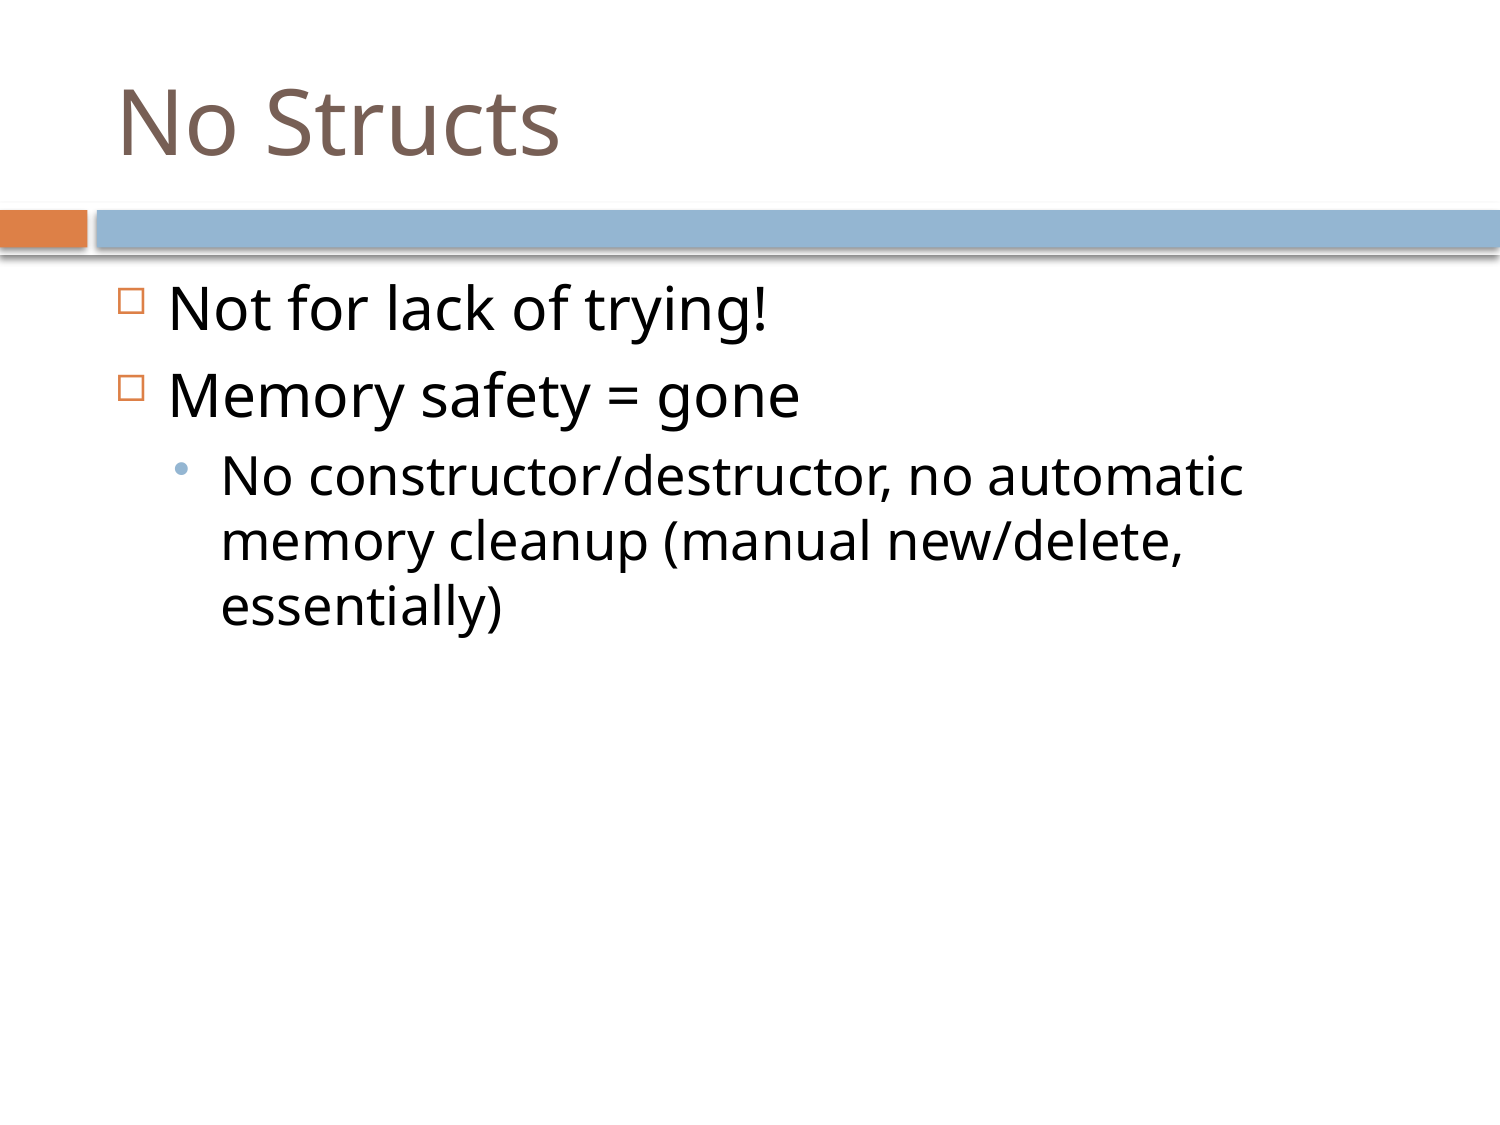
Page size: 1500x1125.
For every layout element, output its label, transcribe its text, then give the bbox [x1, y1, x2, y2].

title No Structs [100, 37, 1438, 200]
list Not for lack of trying! Memory safety = gone No constructor/destructor, no automatic memory cleanup (manual new/delete, essentially) [100, 262, 1438, 1000]
